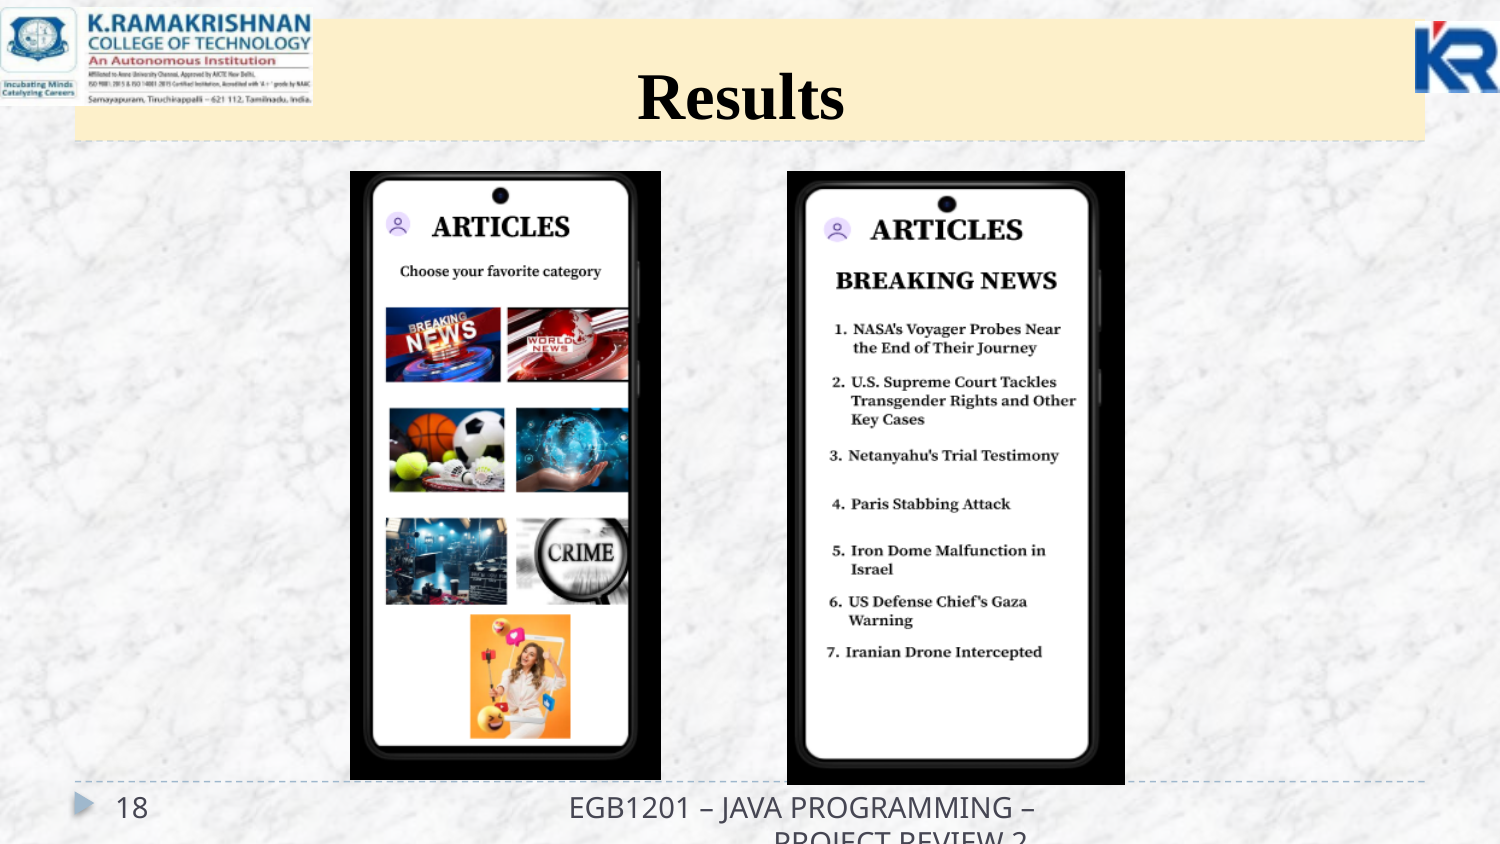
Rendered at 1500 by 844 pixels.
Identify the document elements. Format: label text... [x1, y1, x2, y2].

picture [787, 171, 1126, 785]
footer EGB1201 – JAVA PROGRAMMING –PROJECT REVIEW 2 [475, 782, 1051, 827]
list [349, 171, 662, 780]
picture [0, 7, 313, 106]
picture [1415, 21, 1500, 93]
slide_number 18 [100, 782, 426, 827]
title Results [75, 18, 1425, 141]
